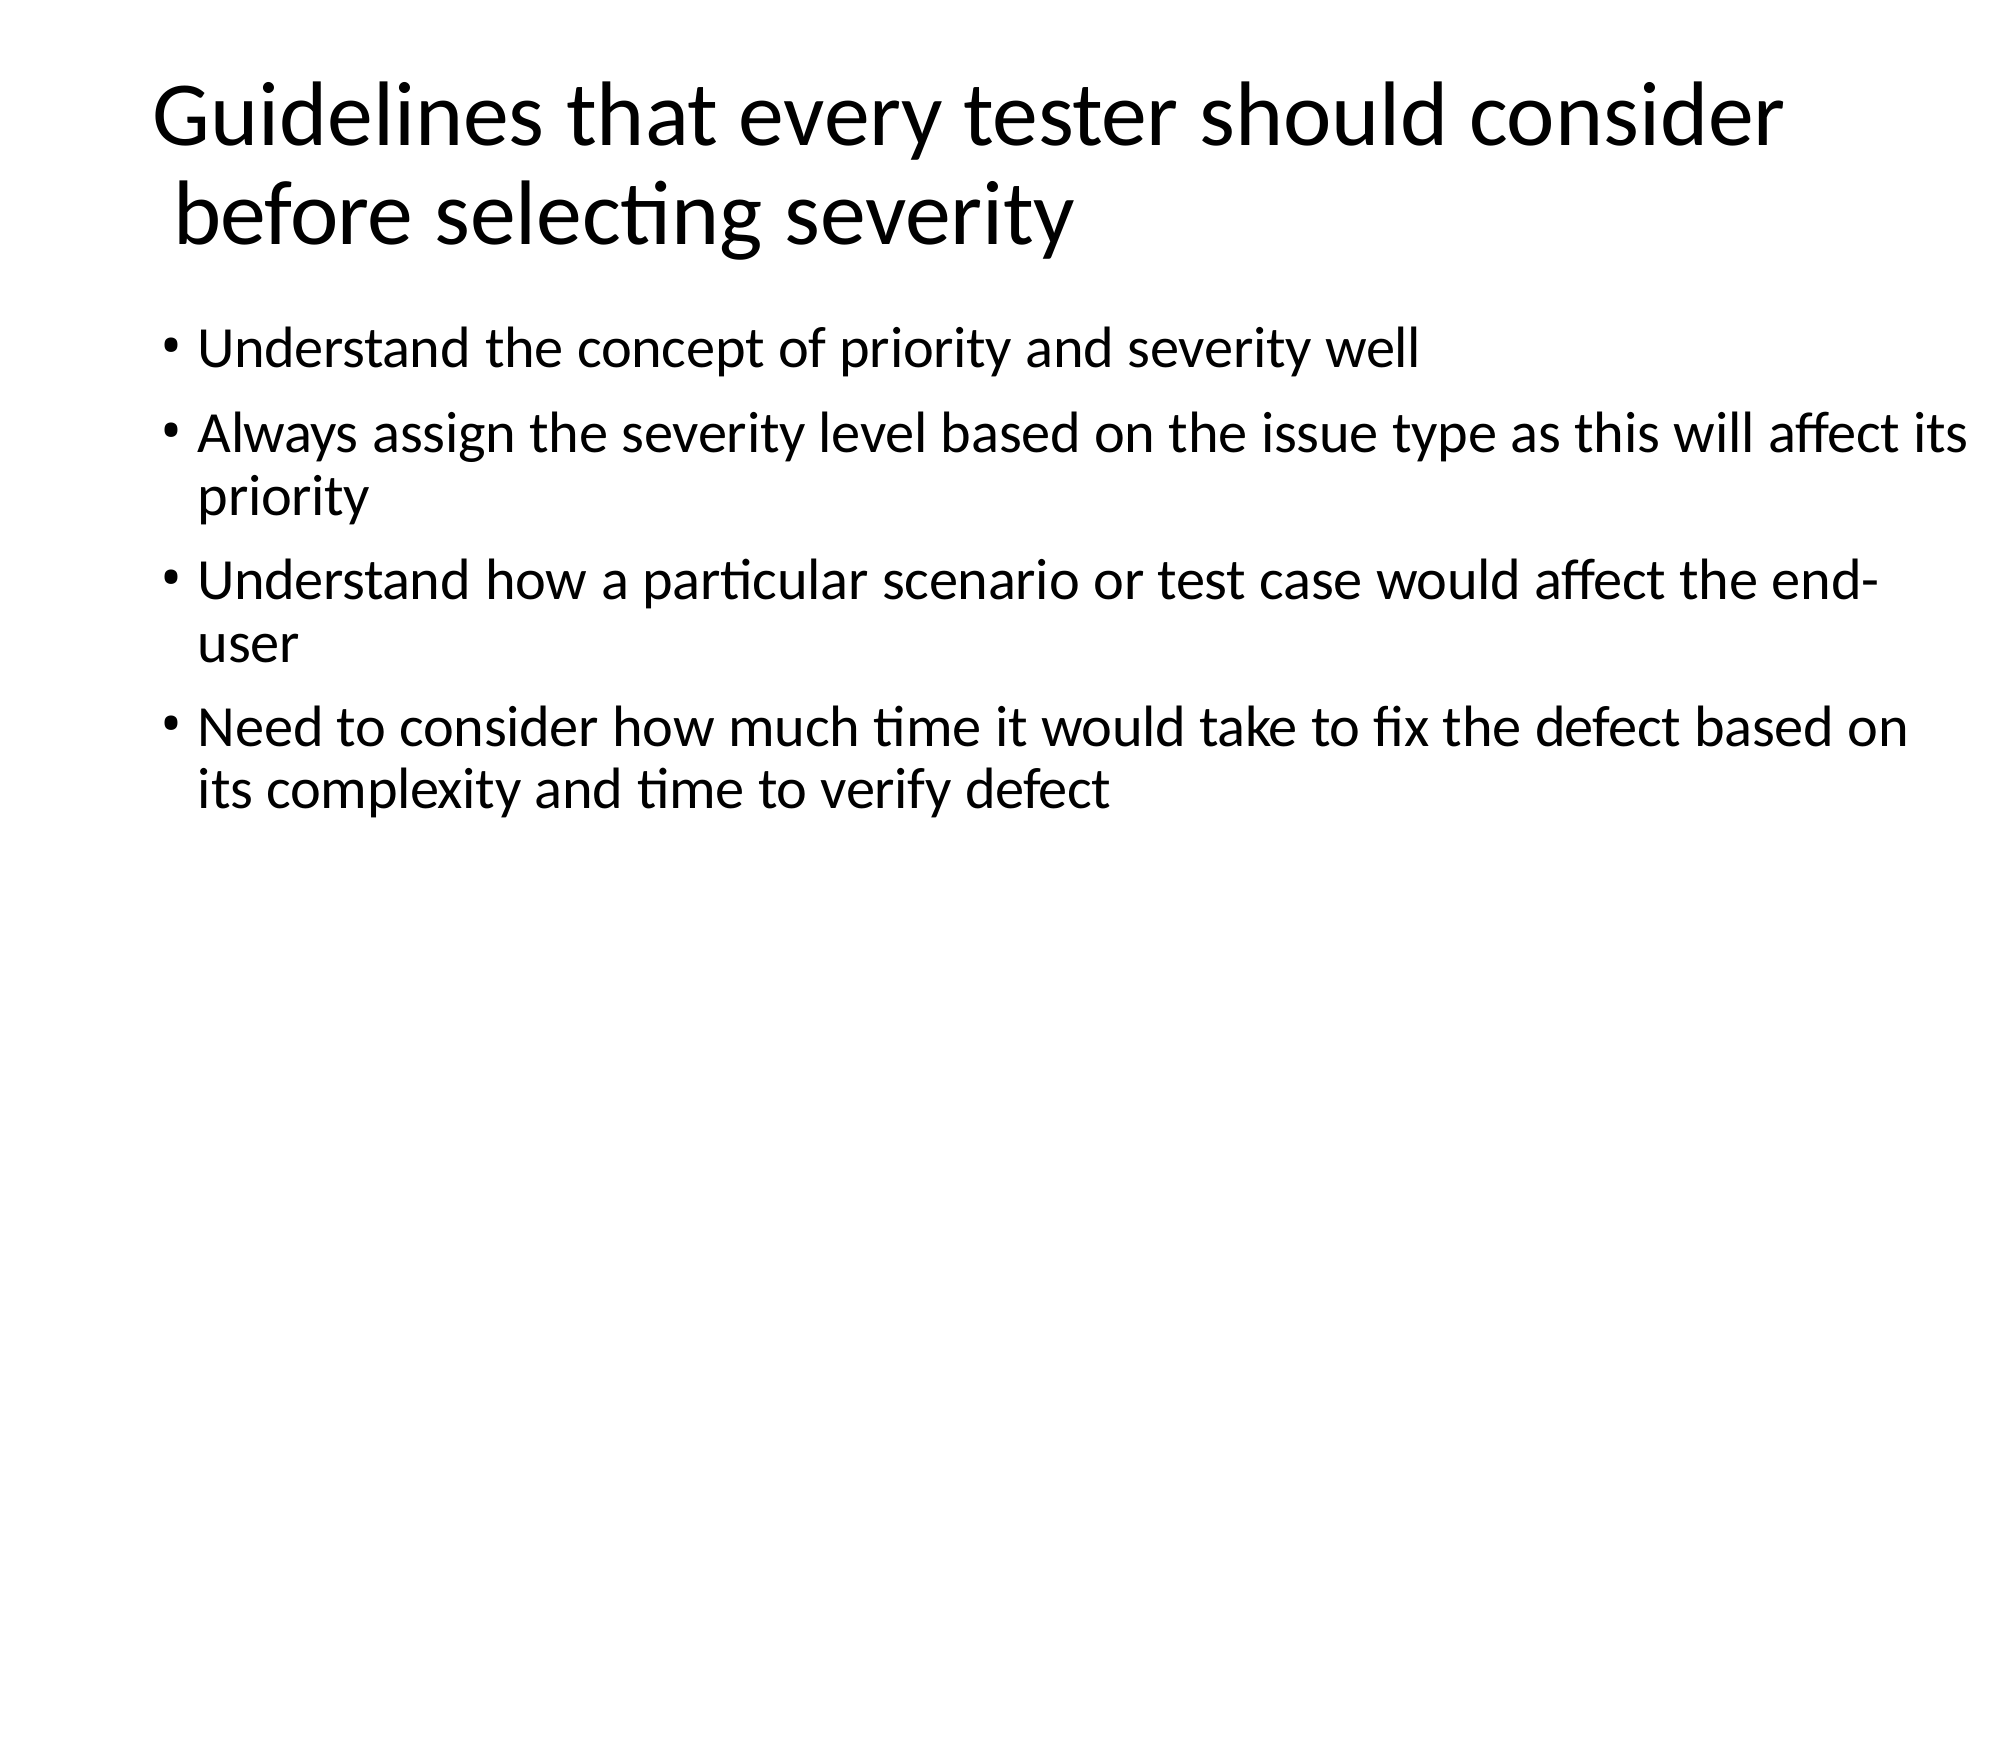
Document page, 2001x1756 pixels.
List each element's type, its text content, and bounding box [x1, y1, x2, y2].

title Guidelines that every tester should consider before selecting severity [150, 50, 1795, 359]
text_box Understand the concept of priority and severity well Always assign the severity level based on the issue type as this will affect its priority Understand how a particular scenario or test case would affect the end- user Need to consider how much time it would take to fix the defect based on its complexity and time to verify defect [158, 293, 1984, 821]
